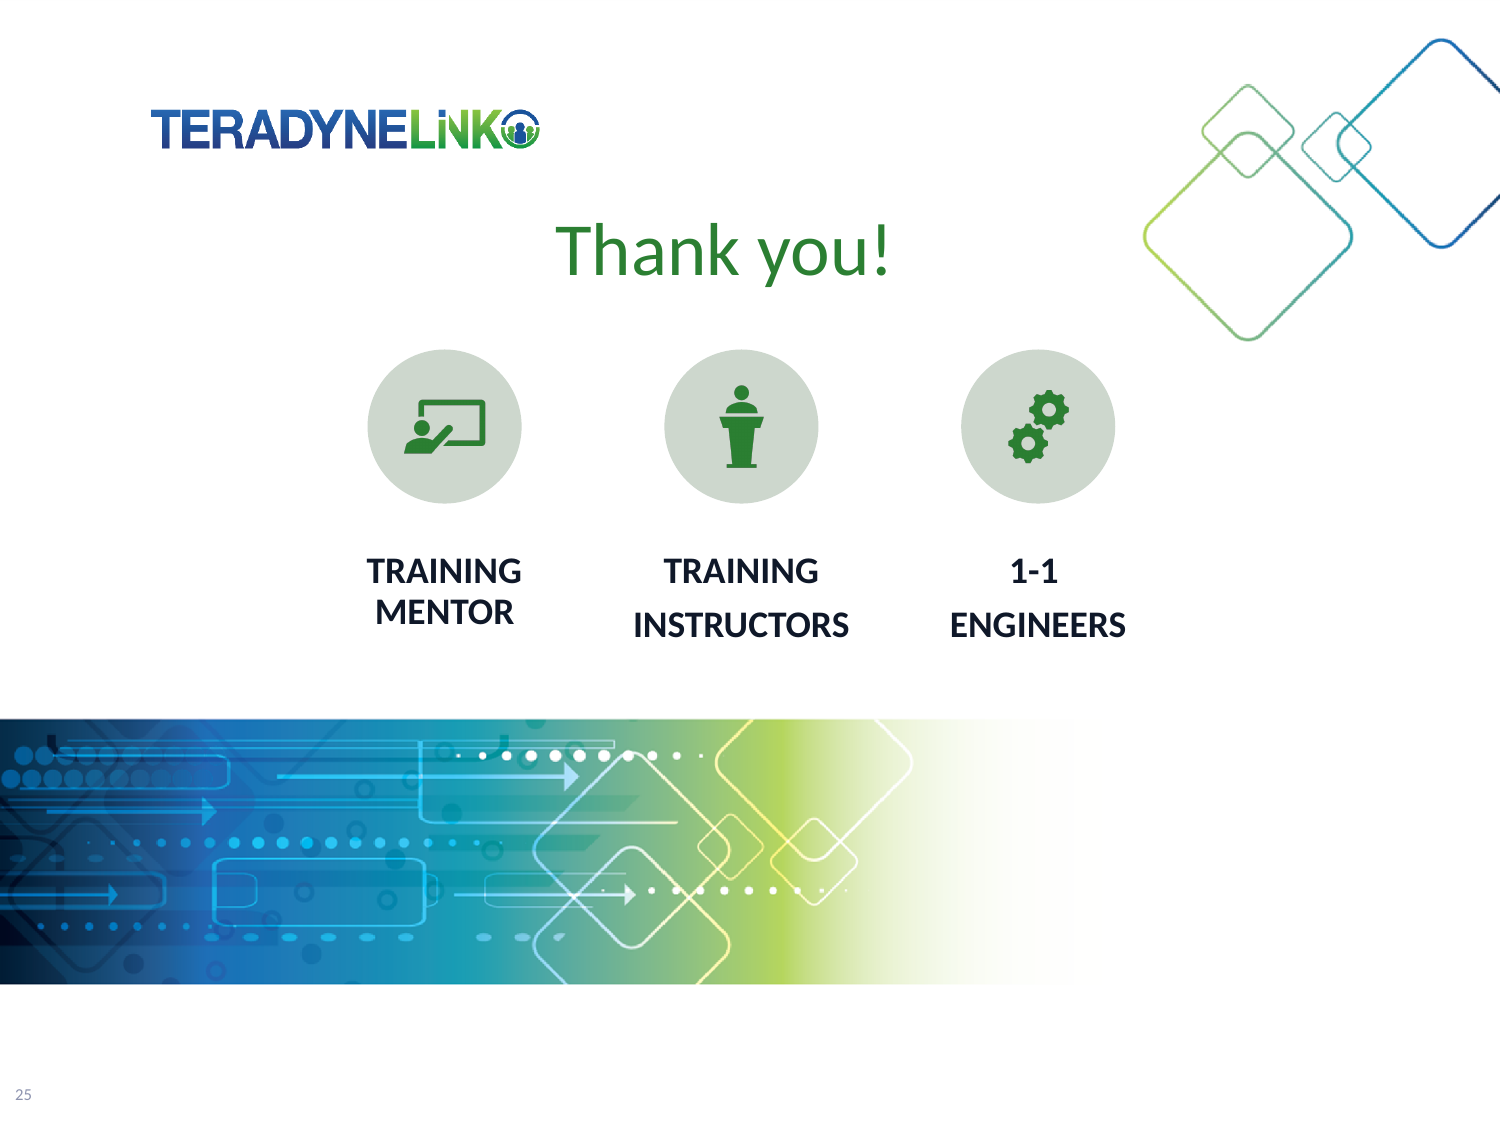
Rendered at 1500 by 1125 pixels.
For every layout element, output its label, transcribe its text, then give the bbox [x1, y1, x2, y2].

title Thank you! [193, 203, 1257, 316]
slide_number 25 [0, 1064, 65, 1124]
picture [0, 0, 1500, 1125]
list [242, 349, 1240, 653]
